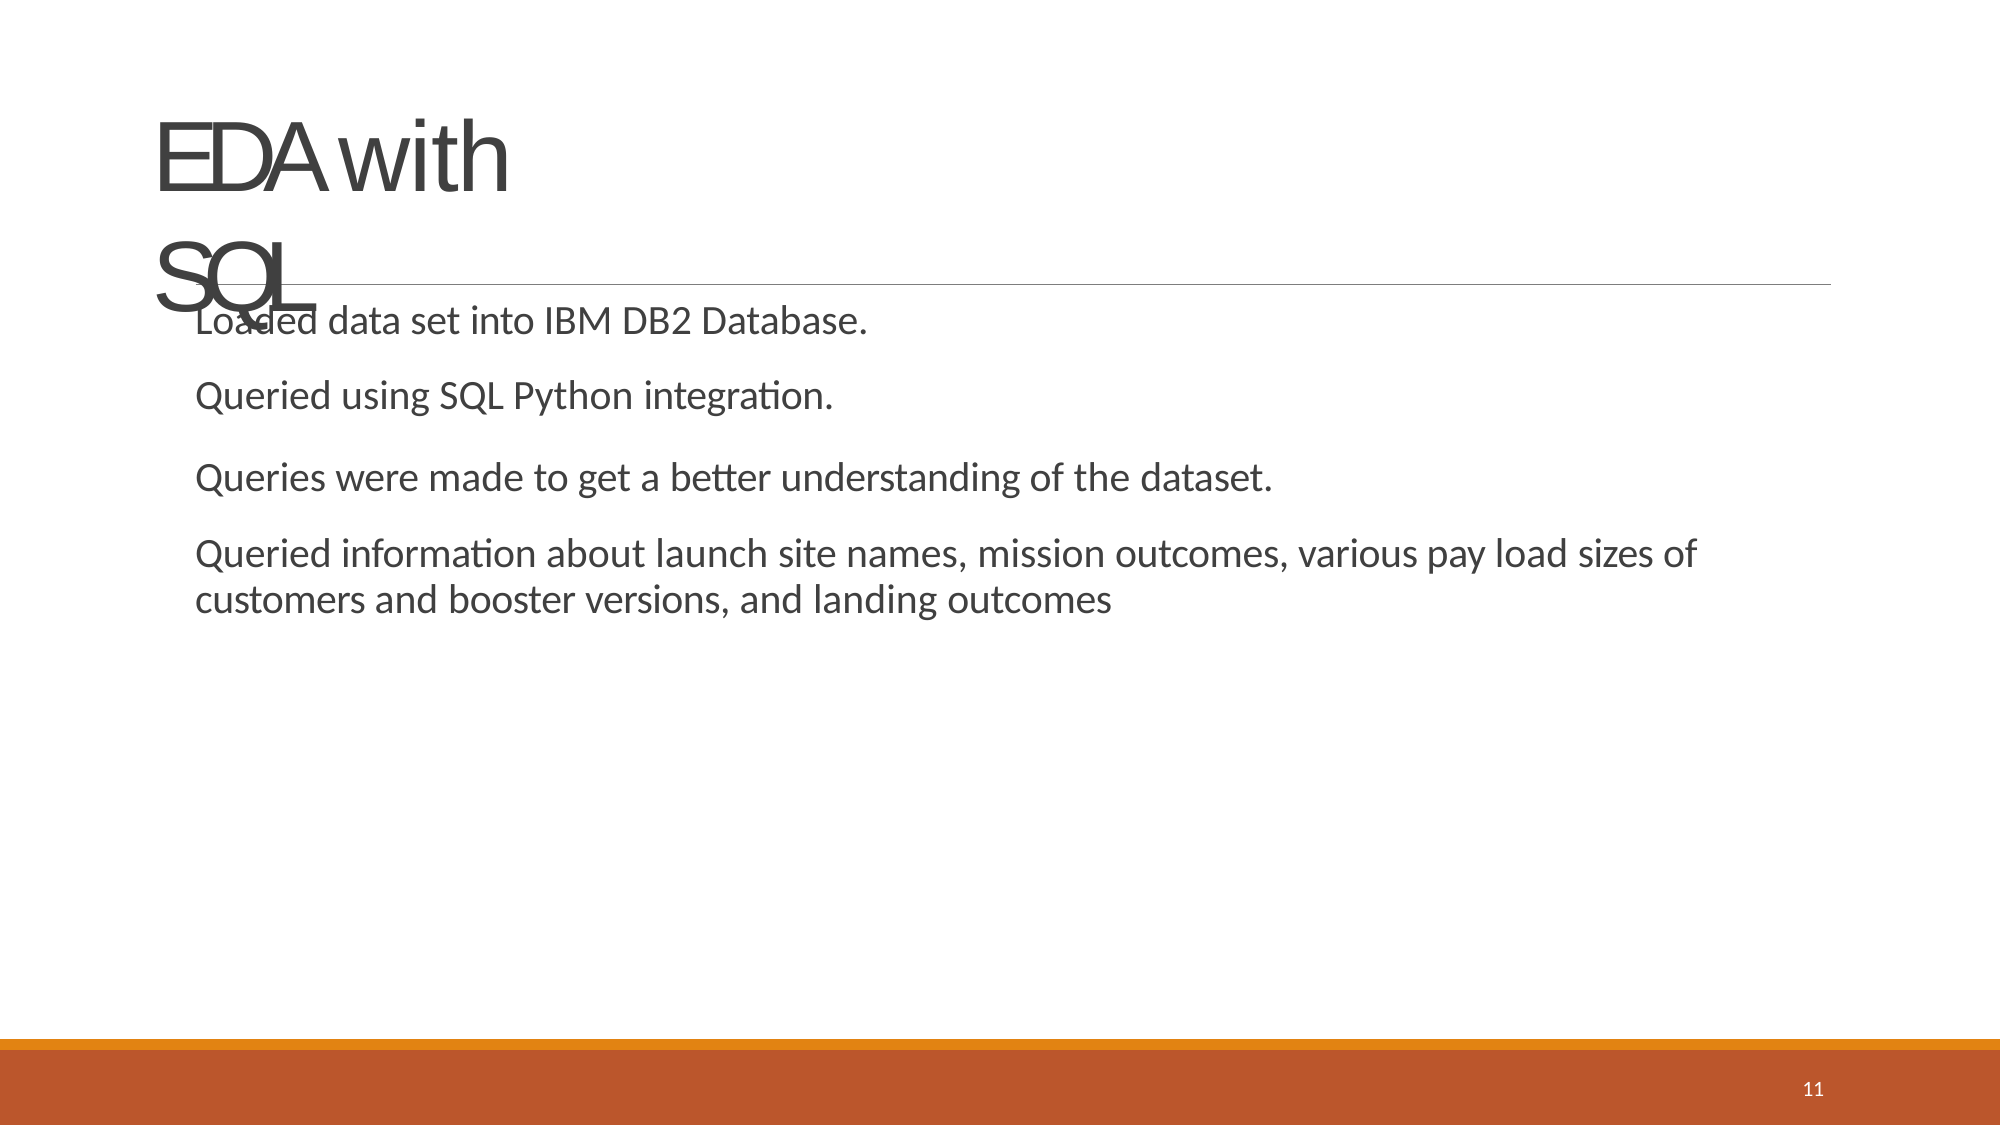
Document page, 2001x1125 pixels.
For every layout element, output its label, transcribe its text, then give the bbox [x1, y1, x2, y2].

title EDA with SQL [150, 89, 683, 332]
text_box Loaded data set into IBM DB2 Database. Queried using SQL Python integration. Queries were made to get a better understanding of the dataset. Queried information about launch site names, mission outcomes, various pay load sizes of customers and booster versions, and landing outcomes [192, 266, 1782, 684]
slide_number 11 [1795, 1077, 1831, 1125]
